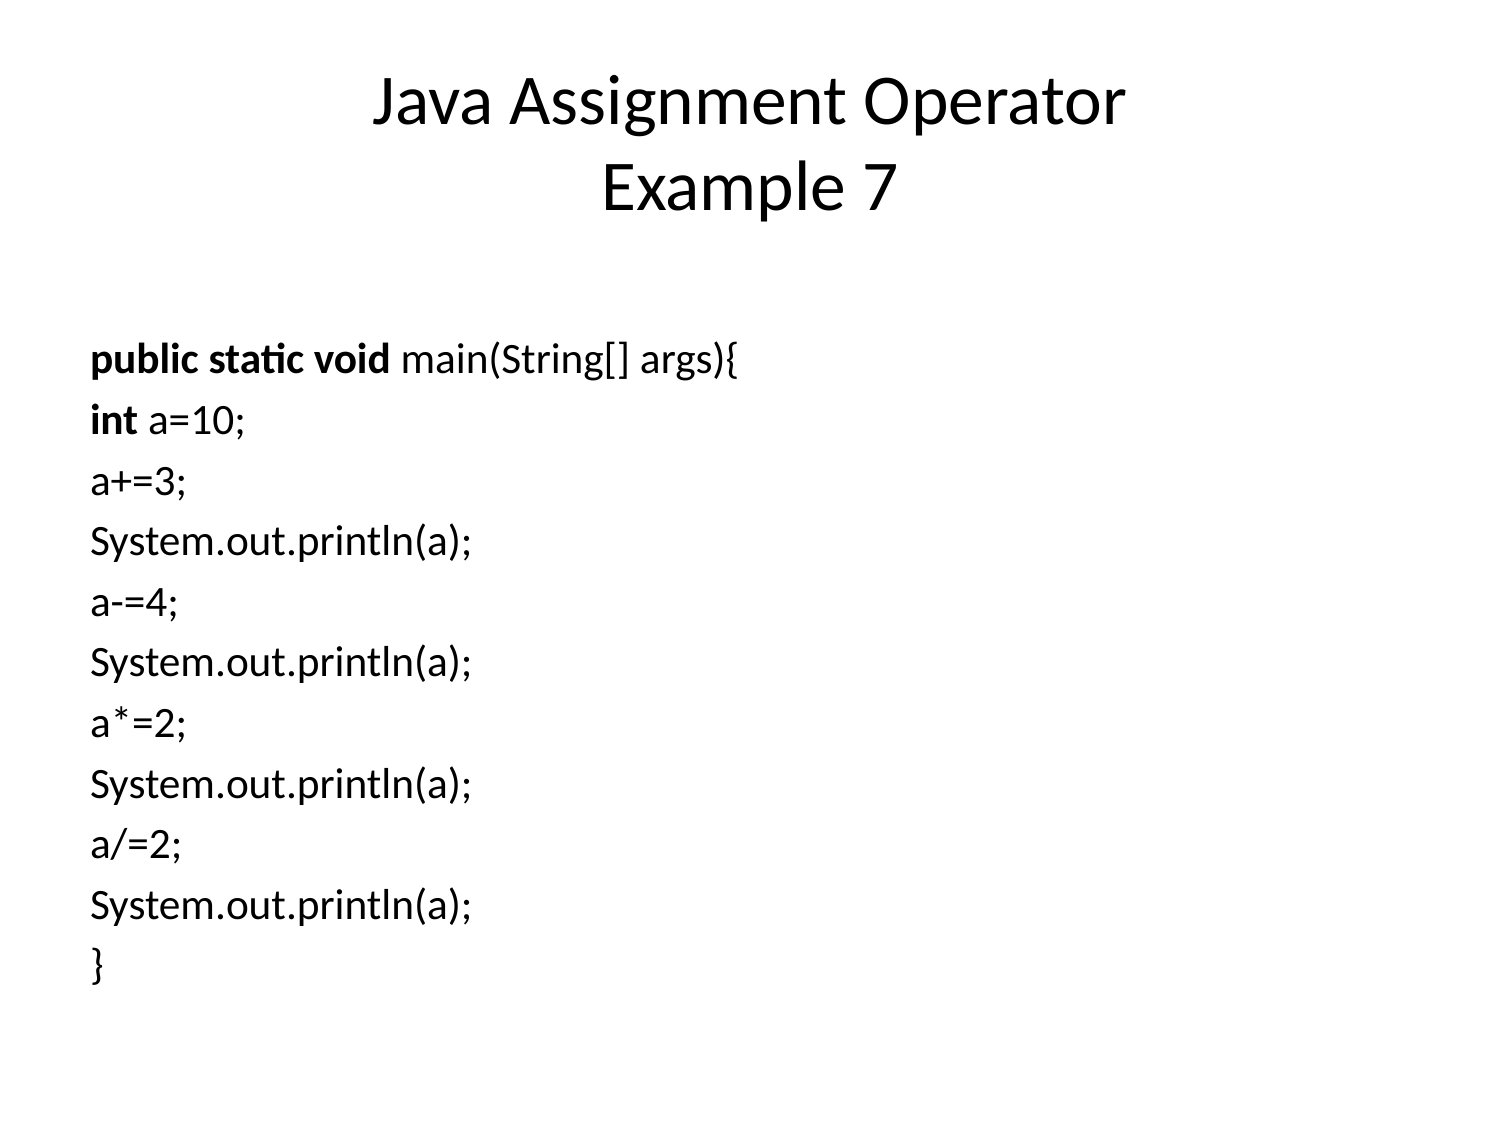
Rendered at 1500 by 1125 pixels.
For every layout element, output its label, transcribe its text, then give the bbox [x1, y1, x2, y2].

list public static void main(String[] args){ int a=10; a+=3; System.out.println(a); a-=4; System.out.println(a); a*=2; System.out.println(a); a/=2; System.out.println(a); } [75, 262, 1425, 1005]
title Java Assignment Operator Example 7 [75, 45, 1425, 233]
